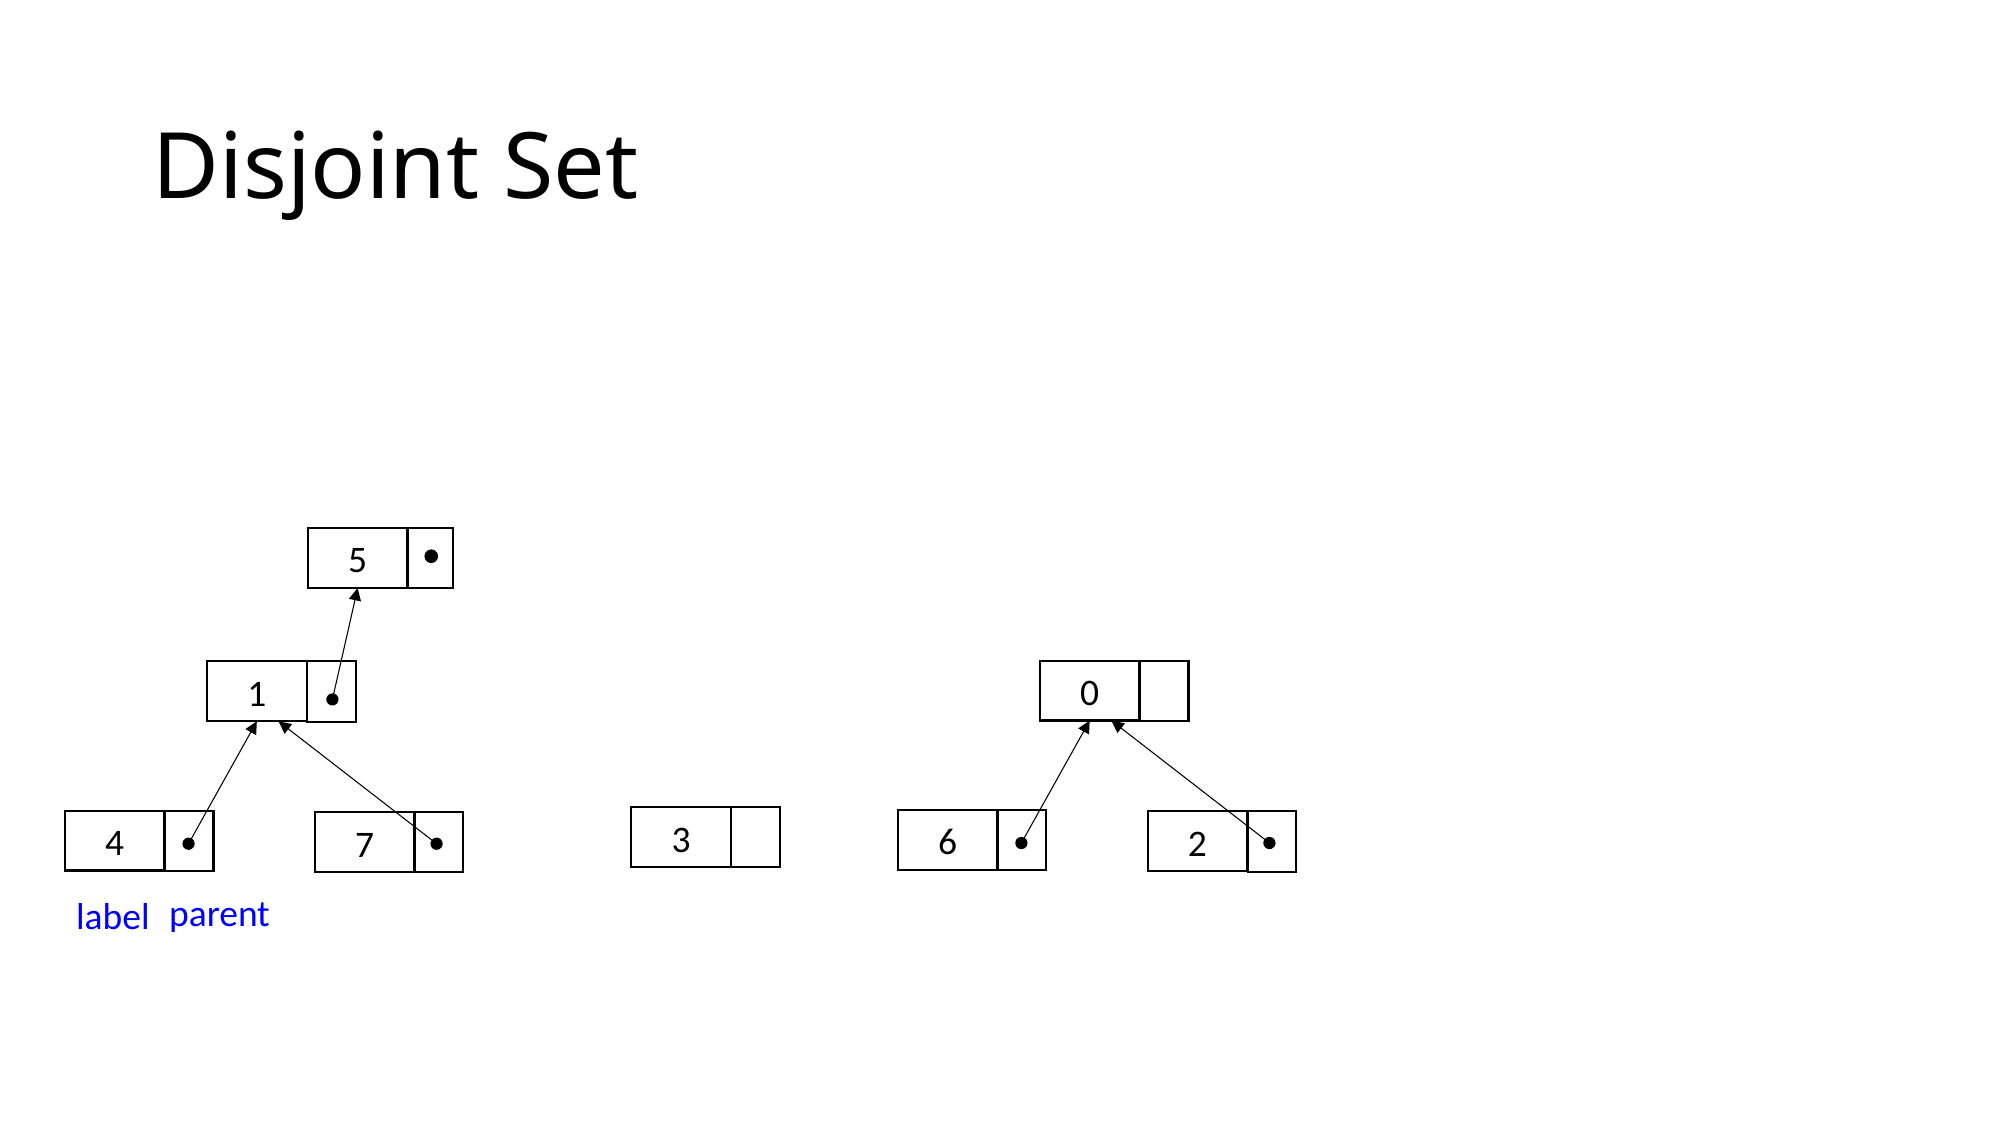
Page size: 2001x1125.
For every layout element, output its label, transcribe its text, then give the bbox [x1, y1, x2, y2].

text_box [307, 527, 454, 589]
text_box parent [154, 881, 291, 942]
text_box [332, 588, 358, 700]
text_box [1039, 660, 1189, 722]
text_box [897, 809, 1047, 871]
text_box [414, 811, 464, 873]
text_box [64, 810, 214, 872]
text_box 7 [314, 844, 414, 873]
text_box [1111, 720, 1270, 844]
title Disjoint Set [137, 59, 1863, 278]
text_box [1247, 810, 1297, 873]
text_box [1021, 720, 1090, 844]
text_box 2 [1147, 844, 1247, 872]
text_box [278, 721, 437, 844]
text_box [207, 661, 356, 722]
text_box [631, 807, 780, 868]
text_box label [61, 884, 180, 944]
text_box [188, 721, 257, 844]
